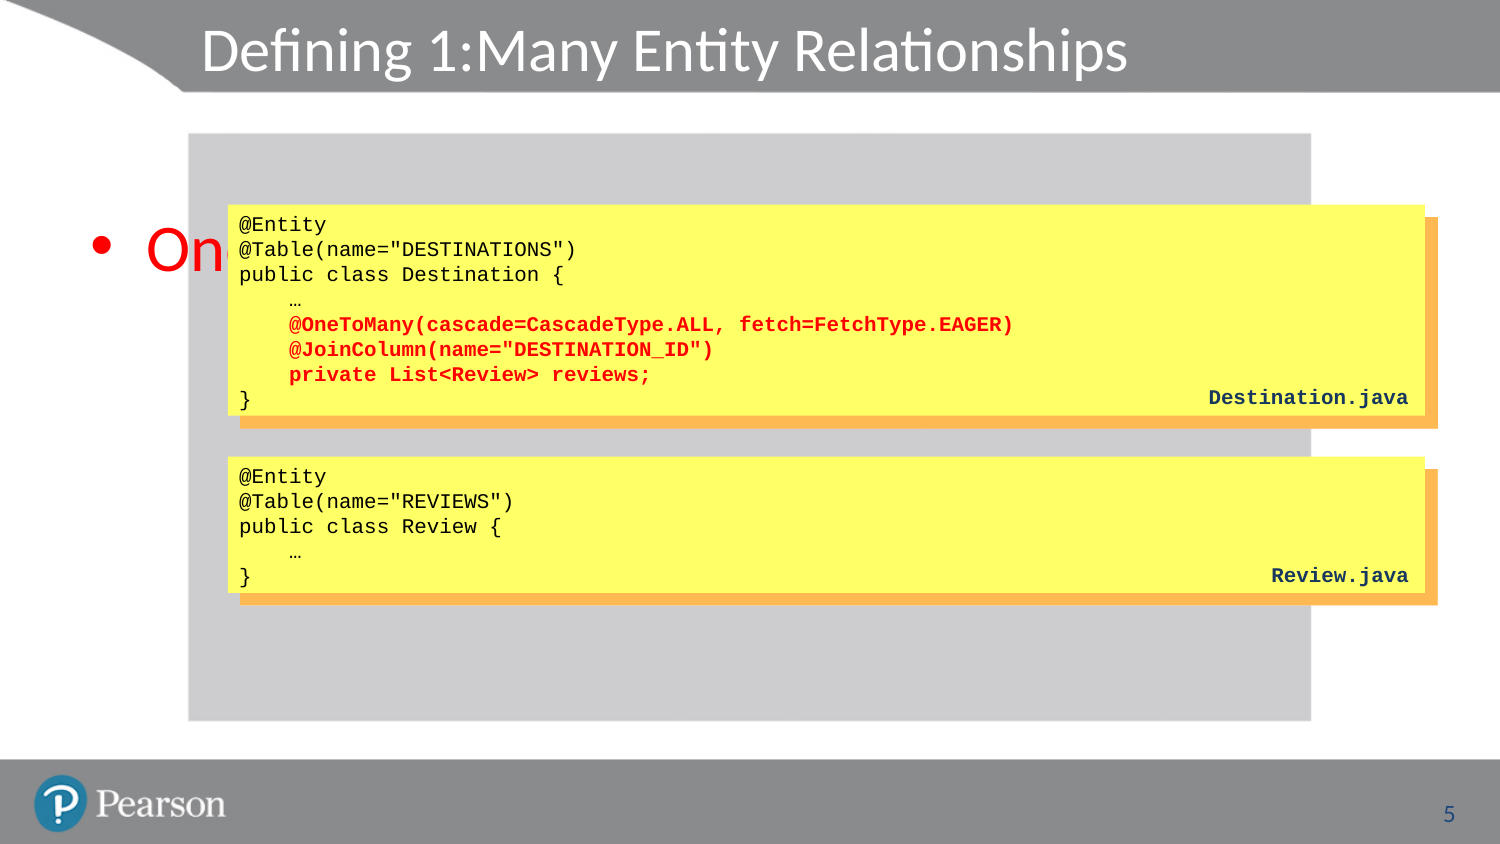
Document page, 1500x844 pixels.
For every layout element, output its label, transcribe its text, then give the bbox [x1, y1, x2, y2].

text_box @Entity @Table(name="DESTINATIONS") public class Destination { … @OneToMany(cascade=CascadeType.ALL, fetch=FetchType.EAGER) @JoinColumn(name="DESTINATION_ID") private List<Review> reviews; } [227, 204, 1425, 416]
picture [0, 0, 1500, 844]
text_box 5 [1406, 759, 1493, 835]
list One destination has many reviews: [75, 196, 1425, 754]
text_box Destination.java [1193, 376, 1424, 416]
text_box @Entity @Table(name="REVIEWS") public class Review { … } [227, 456, 1425, 593]
title Defining 1:Many Entity Relationships [186, 1, 1425, 94]
text_box Review.java [1256, 554, 1424, 594]
